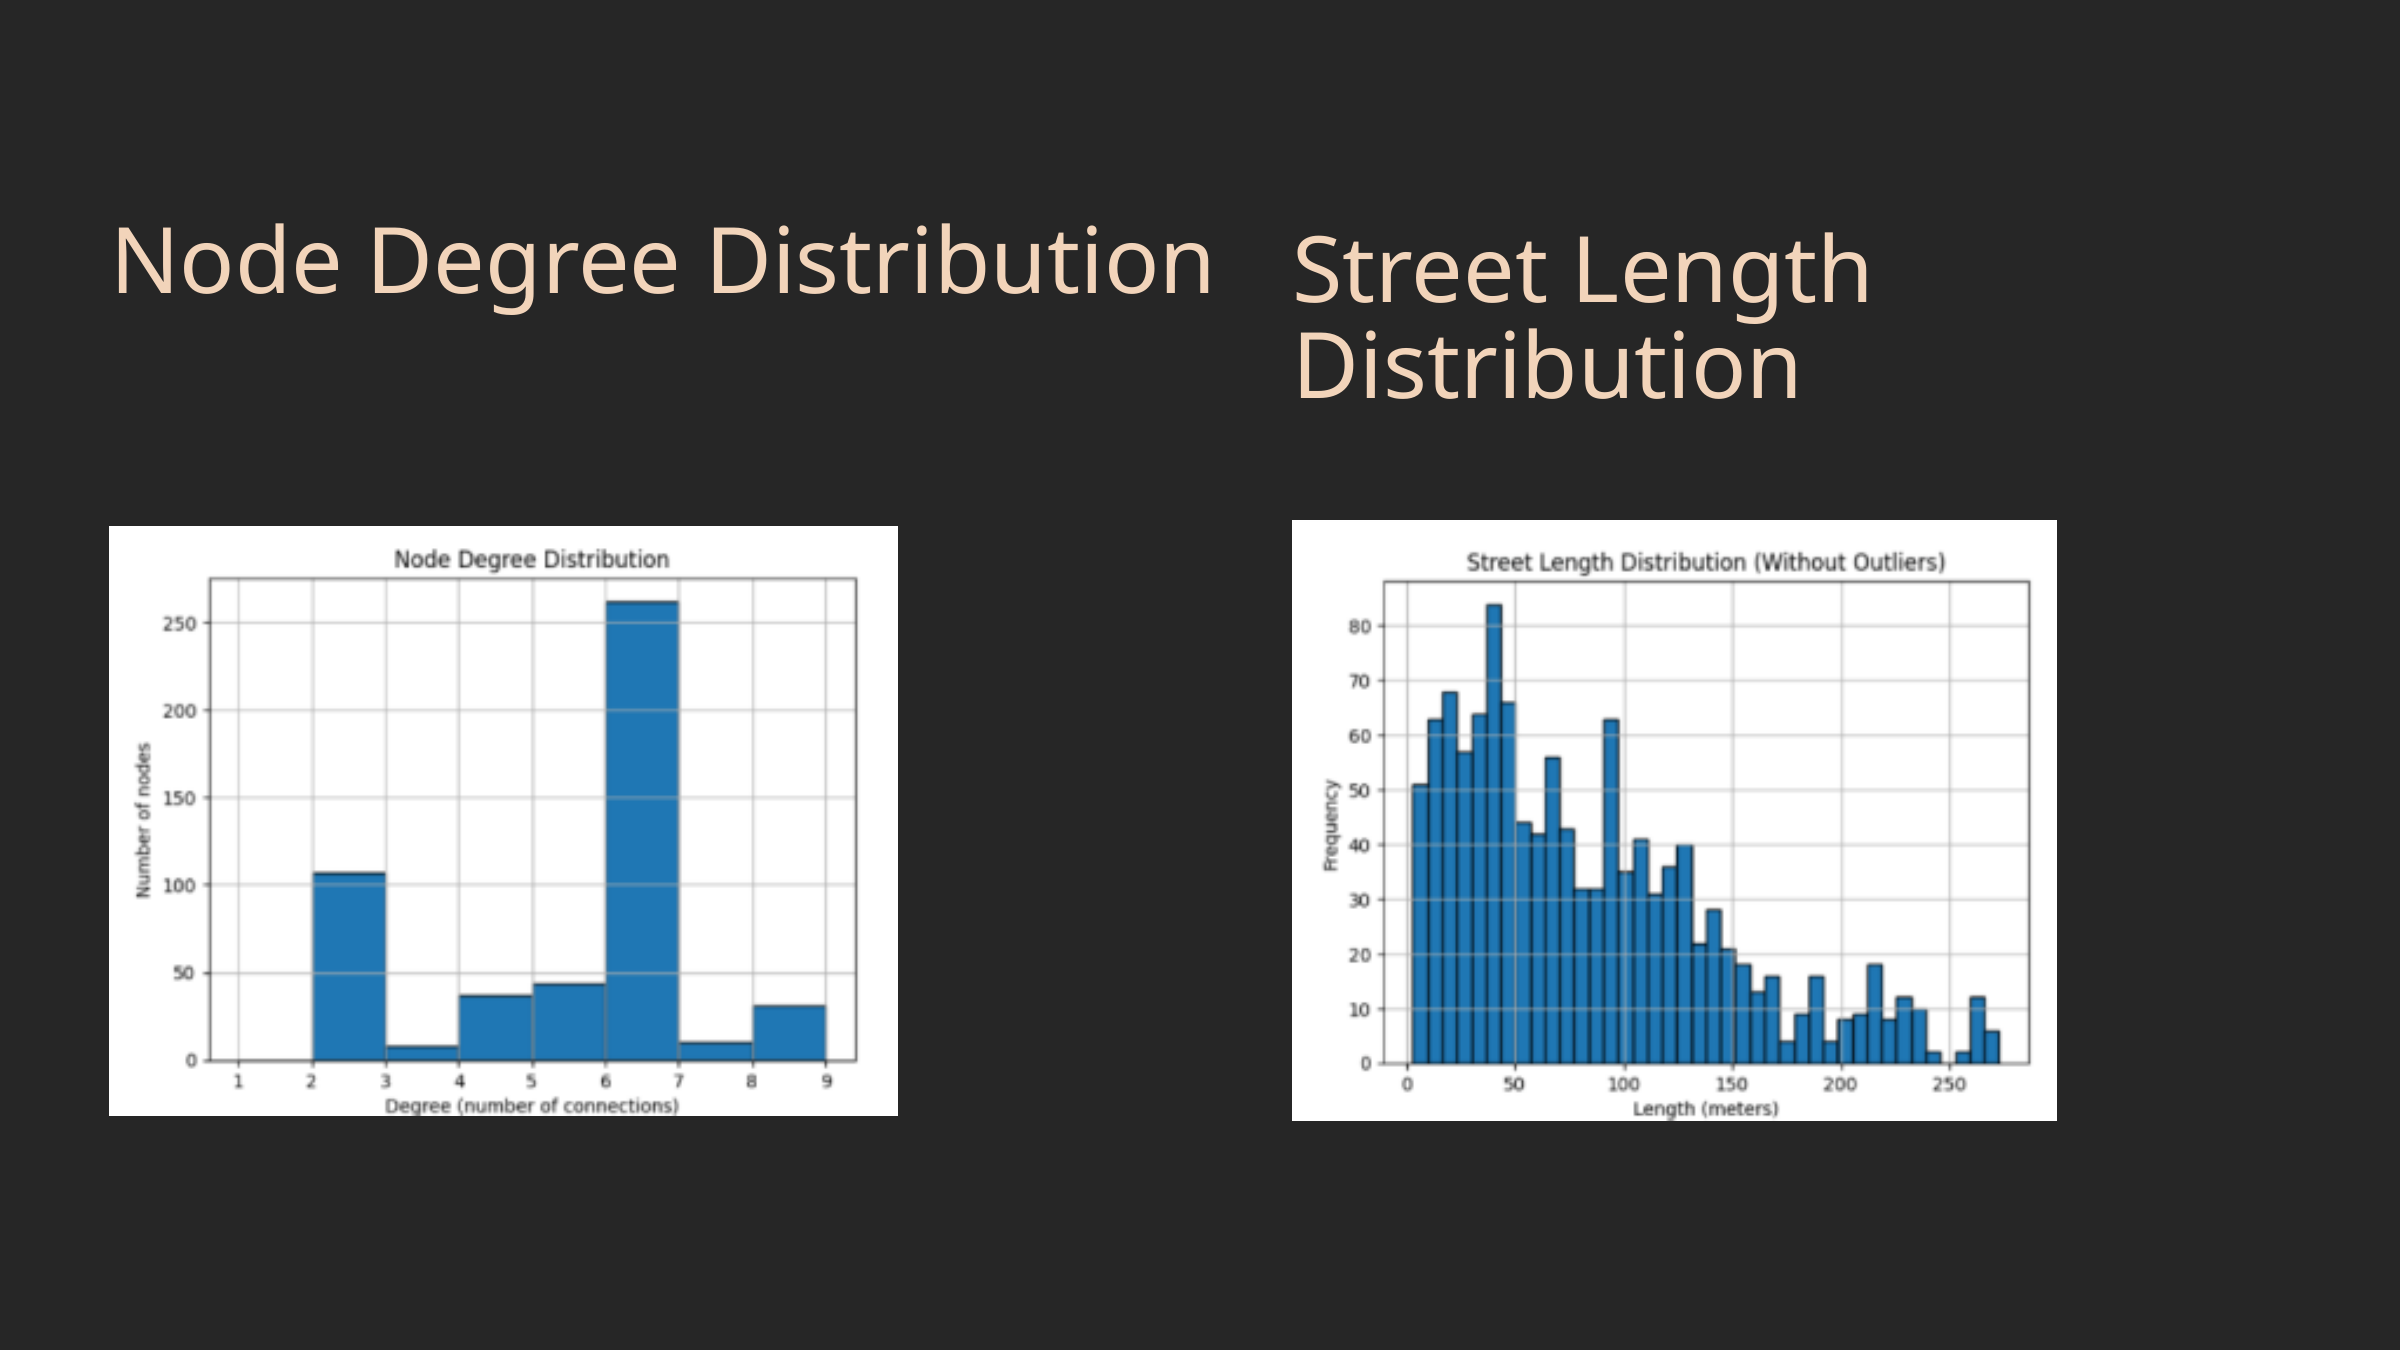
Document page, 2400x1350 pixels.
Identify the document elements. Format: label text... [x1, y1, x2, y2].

text_box Node Degree Distribution [109, 215, 1218, 412]
picture [109, 525, 898, 1116]
text_box Street Length Distribution [1292, 224, 2400, 421]
picture [1292, 520, 2057, 1121]
